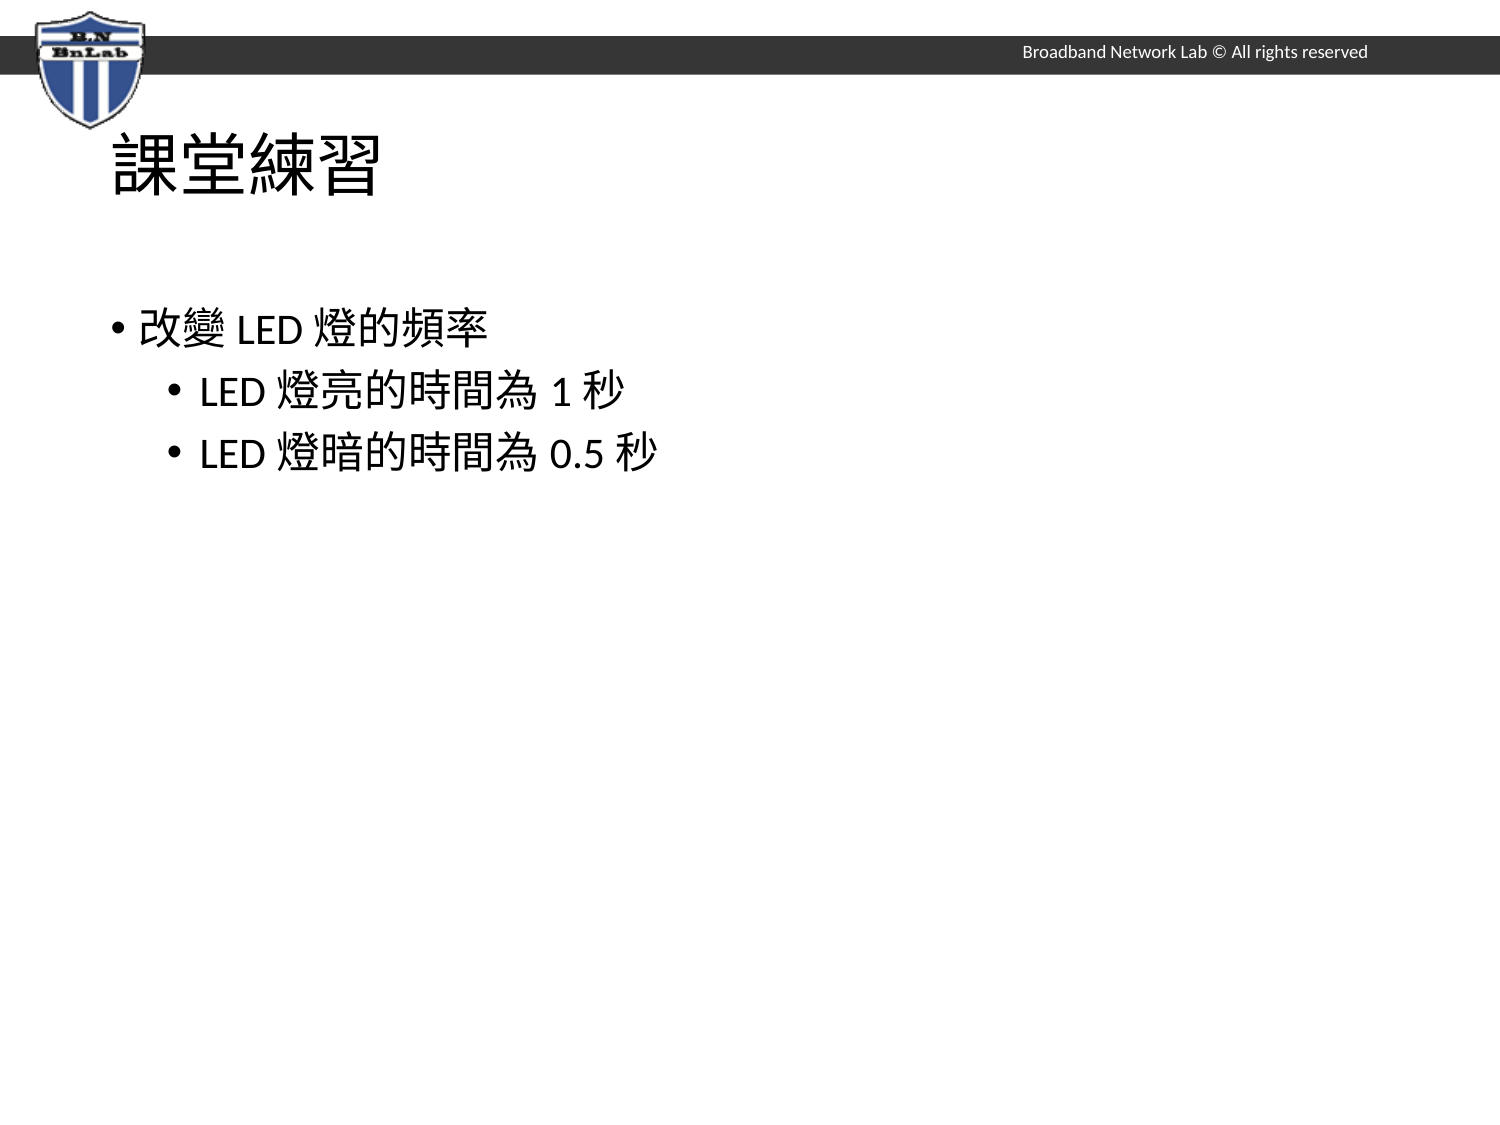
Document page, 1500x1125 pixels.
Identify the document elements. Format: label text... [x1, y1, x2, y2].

picture [29, 7, 147, 133]
title 課堂練習 [102, 59, 1398, 278]
list 改變LED燈的頻率 LED燈亮的時間為1秒 LED燈暗的時間為0.5秒 [102, 298, 1398, 1014]
